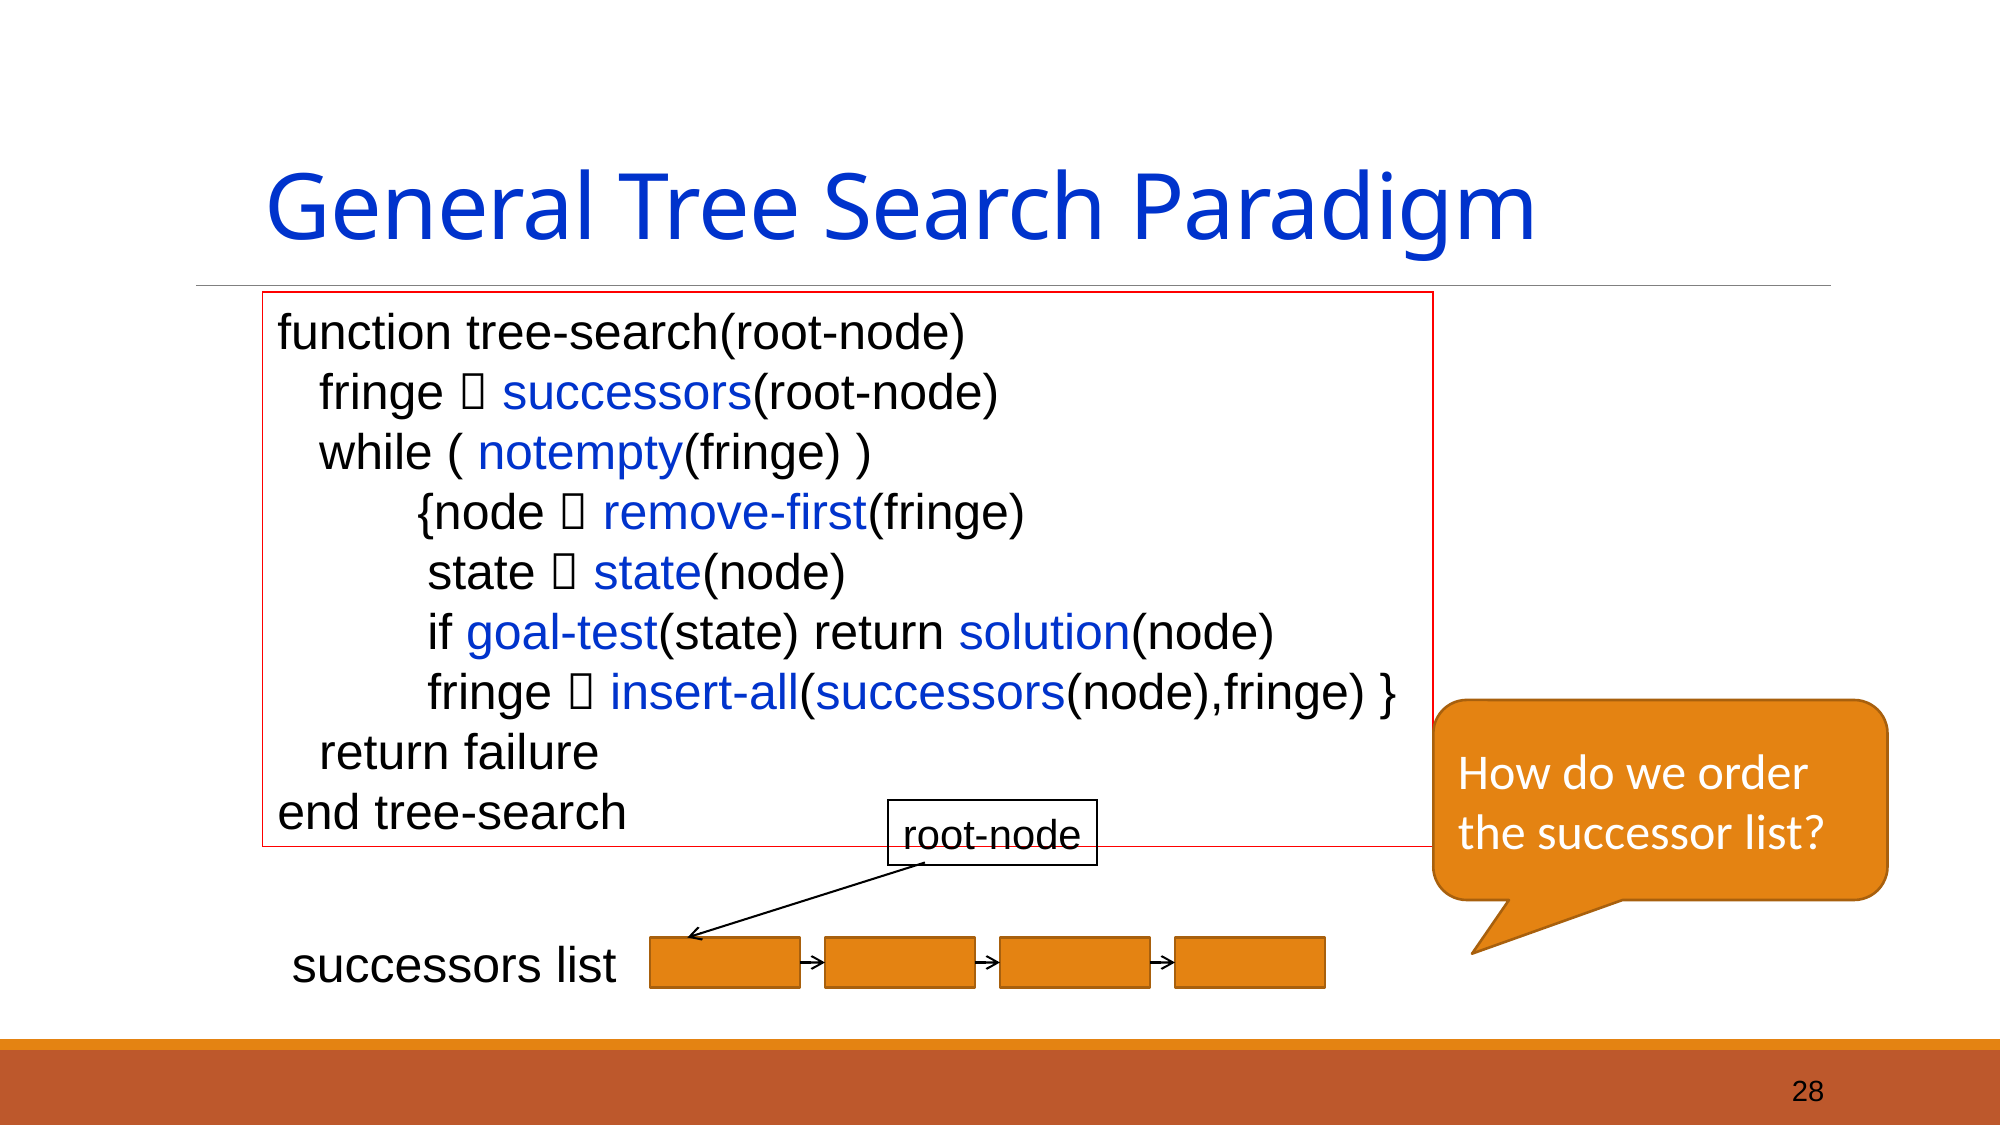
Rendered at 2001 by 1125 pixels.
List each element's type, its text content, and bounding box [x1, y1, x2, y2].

text_box [1174, 936, 1326, 989]
slide_number 28 [1624, 1059, 1840, 1120]
text_box function tree-search(root-node) fringe  successors(root-node) while ( notempty(fringe) ) {node  remove-first(fringe) state  state(node) if goal-test(state) return solution(node) fringe  insert-all(successors(node),fringe) } return failure end tree-search [262, 291, 1434, 847]
text_box How do we order the successor list? [1431, 698, 1889, 955]
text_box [686, 861, 926, 938]
text_box [824, 936, 976, 989]
text_box [999, 936, 1151, 989]
title General Tree Search Paradigm [249, 123, 1600, 267]
text_box successors list [277, 924, 632, 1000]
text_box [649, 936, 801, 989]
text_box root-node [888, 800, 1097, 865]
